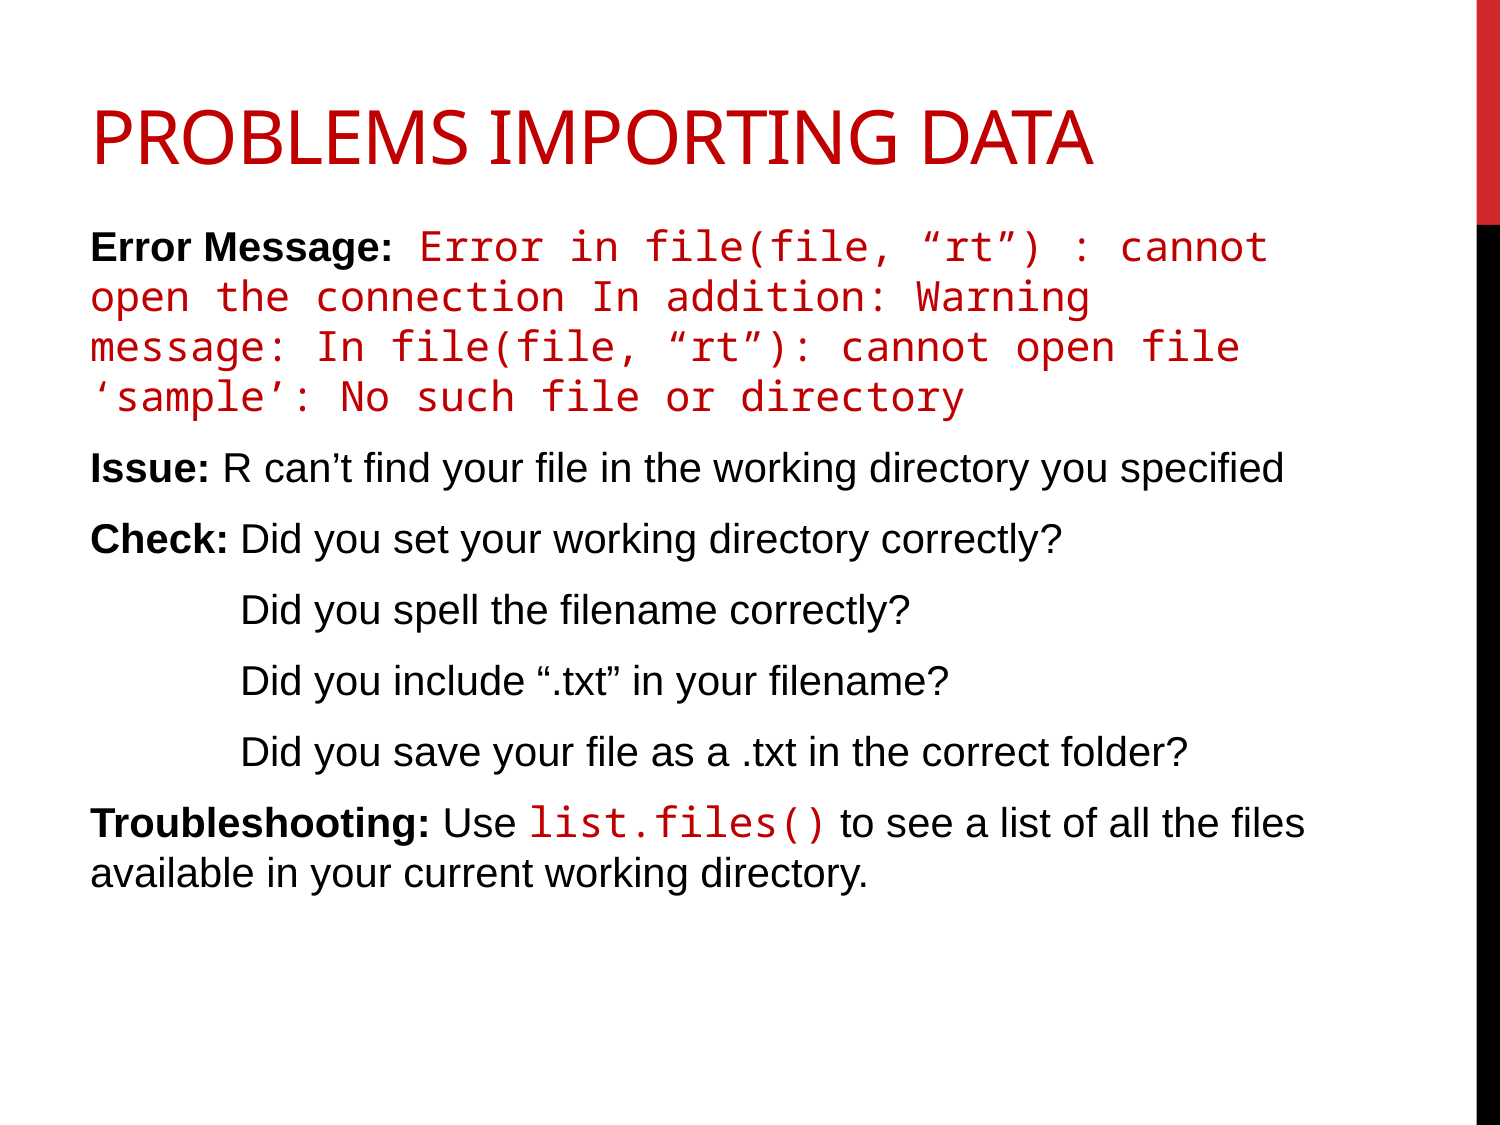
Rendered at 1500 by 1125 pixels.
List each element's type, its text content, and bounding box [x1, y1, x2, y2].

title Problems importing data [75, 25, 1454, 188]
list Error Message: Error in file(file, “rt”) : cannot open the connection In addition: Warning message: In file(file, “rt”): cannot open file ‘sample’: No such file or directory Issue: R can’t find your file in the working directory you specified Check: Did you set your working directory correctly? Did you spell the filename correctly? Did you include “.txt” in your filename? Did you save your file as a .txt in the correct folder? Troubleshooting: Use list.files() to see a list of all the files available in your current working directory. [75, 212, 1325, 1125]
